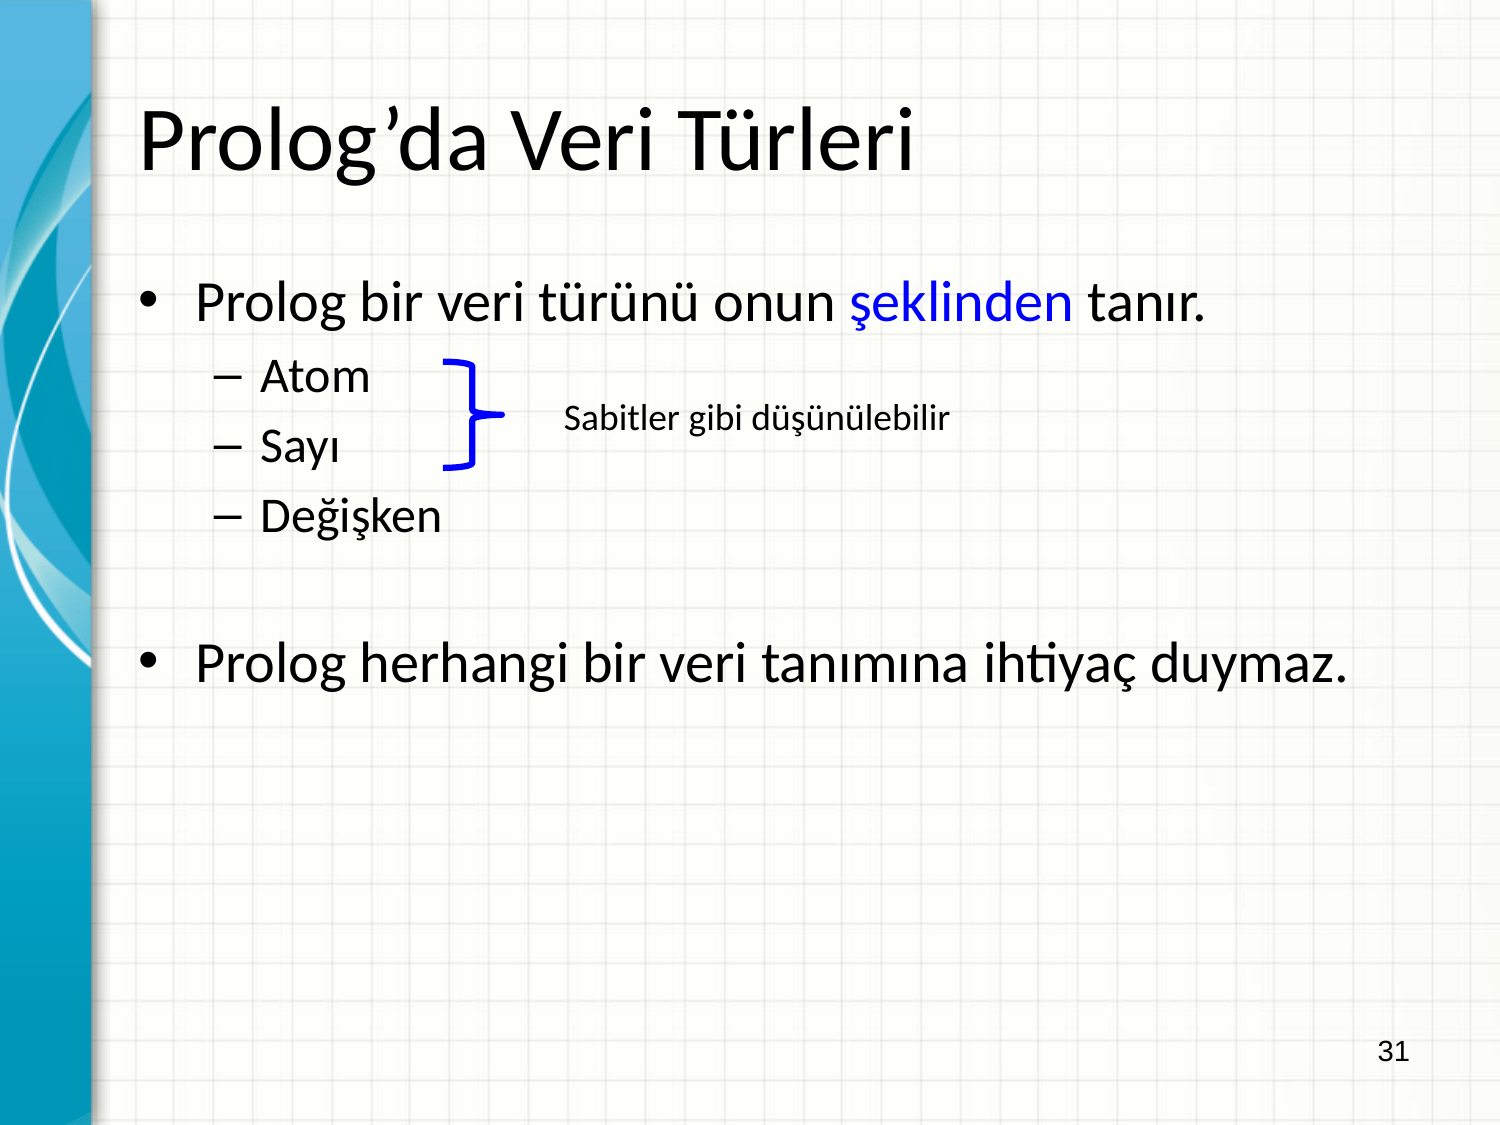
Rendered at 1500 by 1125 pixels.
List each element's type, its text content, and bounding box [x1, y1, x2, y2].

text_box 31 [1074, 1024, 1425, 1103]
text_box Sabitler gibi düşünülebilir [549, 385, 1010, 445]
picture [0, 0, 1500, 1125]
text_box [442, 360, 503, 469]
title Prolog’da Veri Türleri [123, 42, 1500, 225]
list Prolog bir veri türünü onun şeklinden tanır. Atom Sayı Değişken Prolog herhangi bir veri tanımına ihtiyaç duymaz. [123, 255, 1447, 953]
